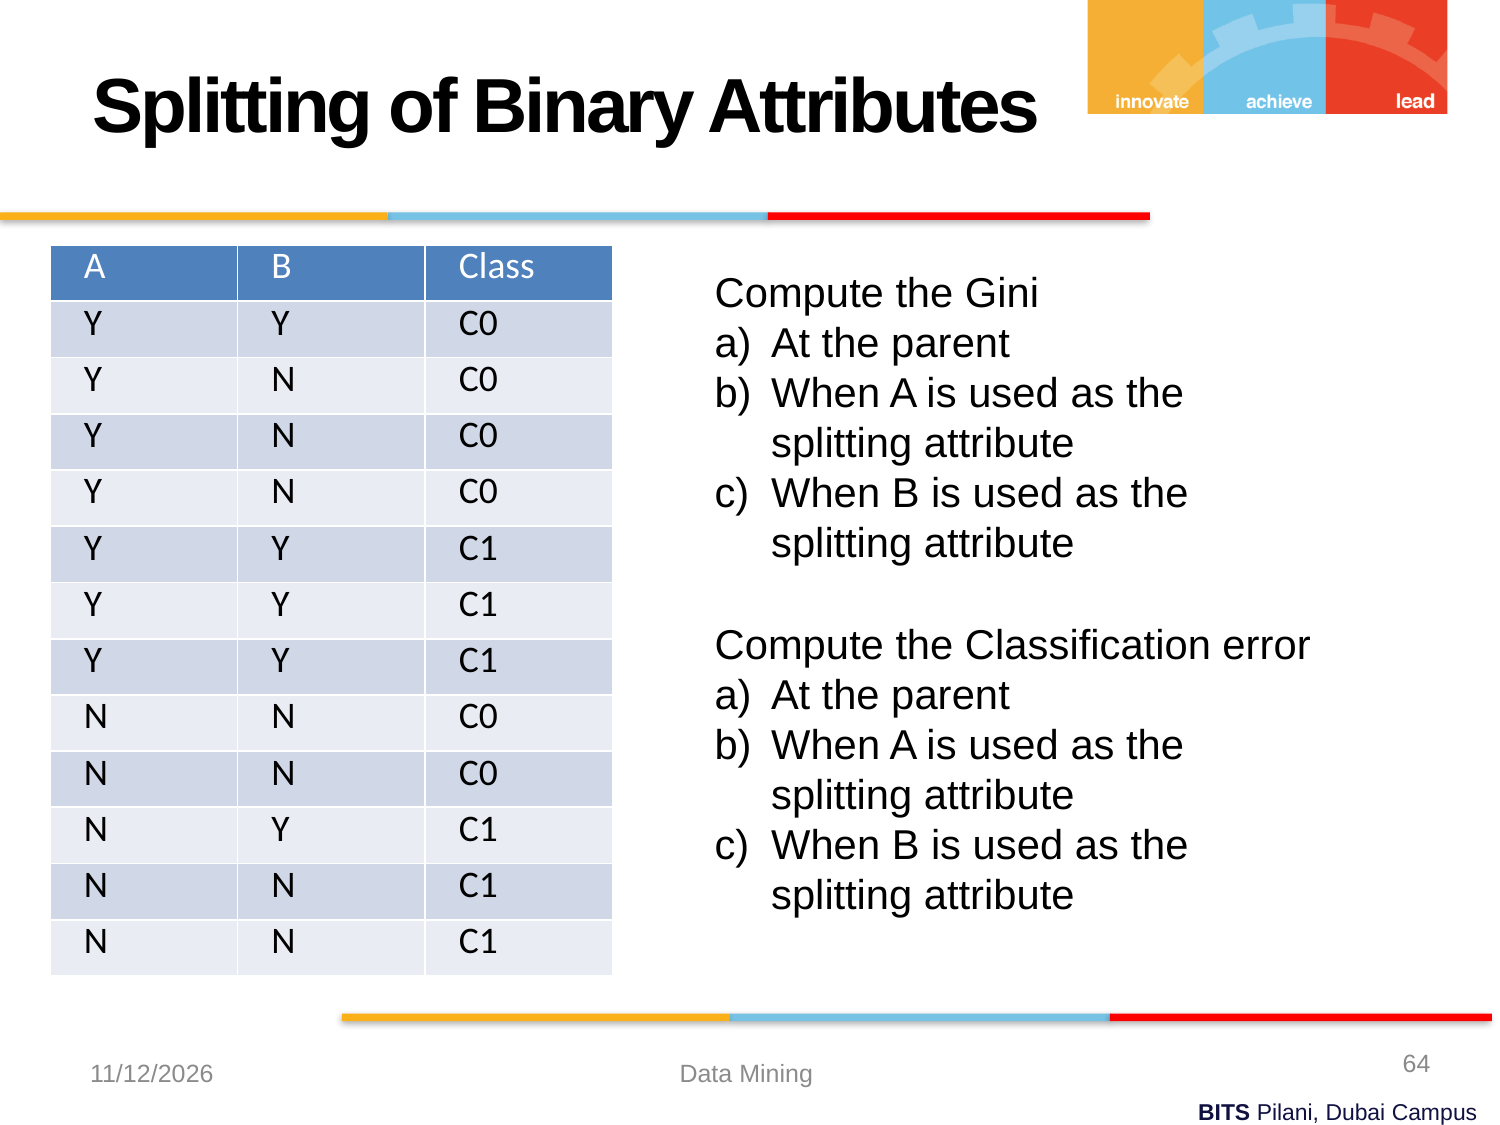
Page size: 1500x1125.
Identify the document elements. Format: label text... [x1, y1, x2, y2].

table_cell Y [238, 527, 424, 582]
picture [1087, 0, 1448, 114]
table_cell C1 [426, 808, 612, 863]
table_cell Y [51, 527, 237, 582]
table_cell C1 [426, 640, 612, 694]
table_cell Y [51, 358, 237, 413]
table_cell C1 [426, 864, 612, 919]
table_header Class [426, 246, 612, 300]
table_cell Y [238, 302, 424, 357]
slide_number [75, 1042, 425, 1103]
slide_number 64 [1095, 1032, 1446, 1093]
table_cell N [238, 864, 424, 919]
table_cell C0 [426, 752, 612, 806]
table_cell N [238, 921, 424, 975]
table_cell N [51, 864, 237, 919]
table_cell C1 [426, 921, 612, 975]
table_cell Y [238, 640, 424, 694]
table_cell Y [51, 302, 237, 357]
table_header A [51, 246, 237, 300]
table_cell C0 [426, 358, 612, 413]
table_cell N [238, 471, 424, 525]
table_cell C0 [426, 696, 612, 750]
table_cell Y [51, 415, 237, 469]
table_cell N [238, 696, 424, 750]
text_box Compute the Gini At the parent When A is used as the splitting attribute When B is used as the splitting attribute [699, 258, 1348, 574]
table_cell N [238, 415, 424, 469]
title Splitting of Binary Attributes [77, 8, 1075, 197]
table_cell N [51, 752, 237, 806]
table_cell Y [51, 640, 237, 694]
table_cell C1 [426, 583, 612, 638]
footer Data Mining [512, 1042, 988, 1103]
table_cell Y [238, 583, 424, 638]
table_cell Y [238, 808, 424, 863]
table_cell N [238, 752, 424, 806]
text_box Compute the Classification error At the parent When A is used as the splitting attribute When B is used as the splitting attribute [699, 610, 1348, 926]
table_cell C0 [426, 415, 612, 469]
table_cell N [51, 921, 237, 975]
table_cell N [238, 358, 424, 413]
table_cell C1 [426, 527, 612, 582]
table_cell Y [51, 471, 237, 525]
table_cell C0 [426, 471, 612, 525]
table_cell N [51, 696, 237, 750]
table_header B [238, 246, 424, 300]
table_cell C0 [426, 302, 612, 357]
table_cell Y [51, 583, 237, 638]
table_cell N [51, 808, 237, 863]
